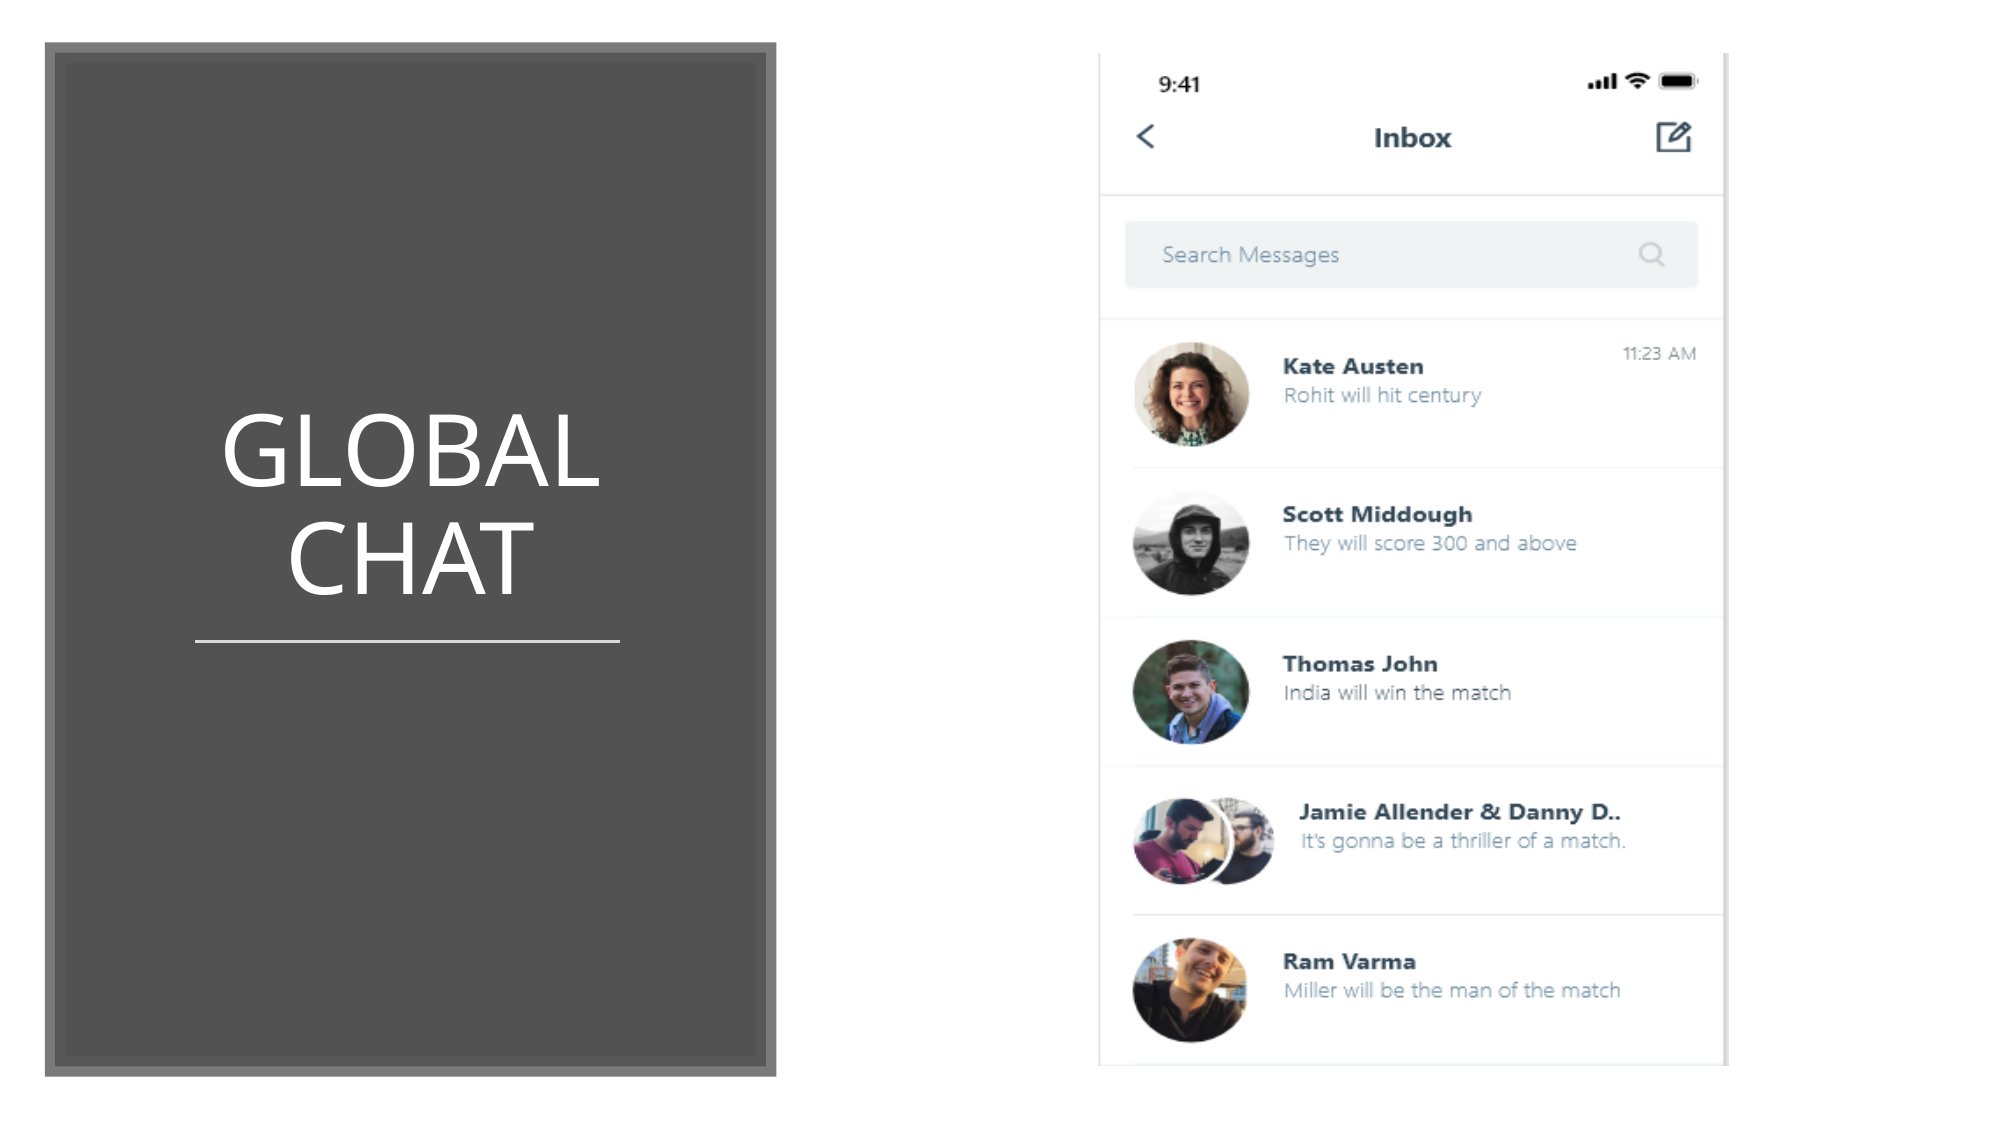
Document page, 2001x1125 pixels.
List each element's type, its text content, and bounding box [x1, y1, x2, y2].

title GLOBAL CHAT [110, 149, 711, 624]
picture [1098, 53, 1729, 1066]
text_box [54, 52, 767, 1067]
